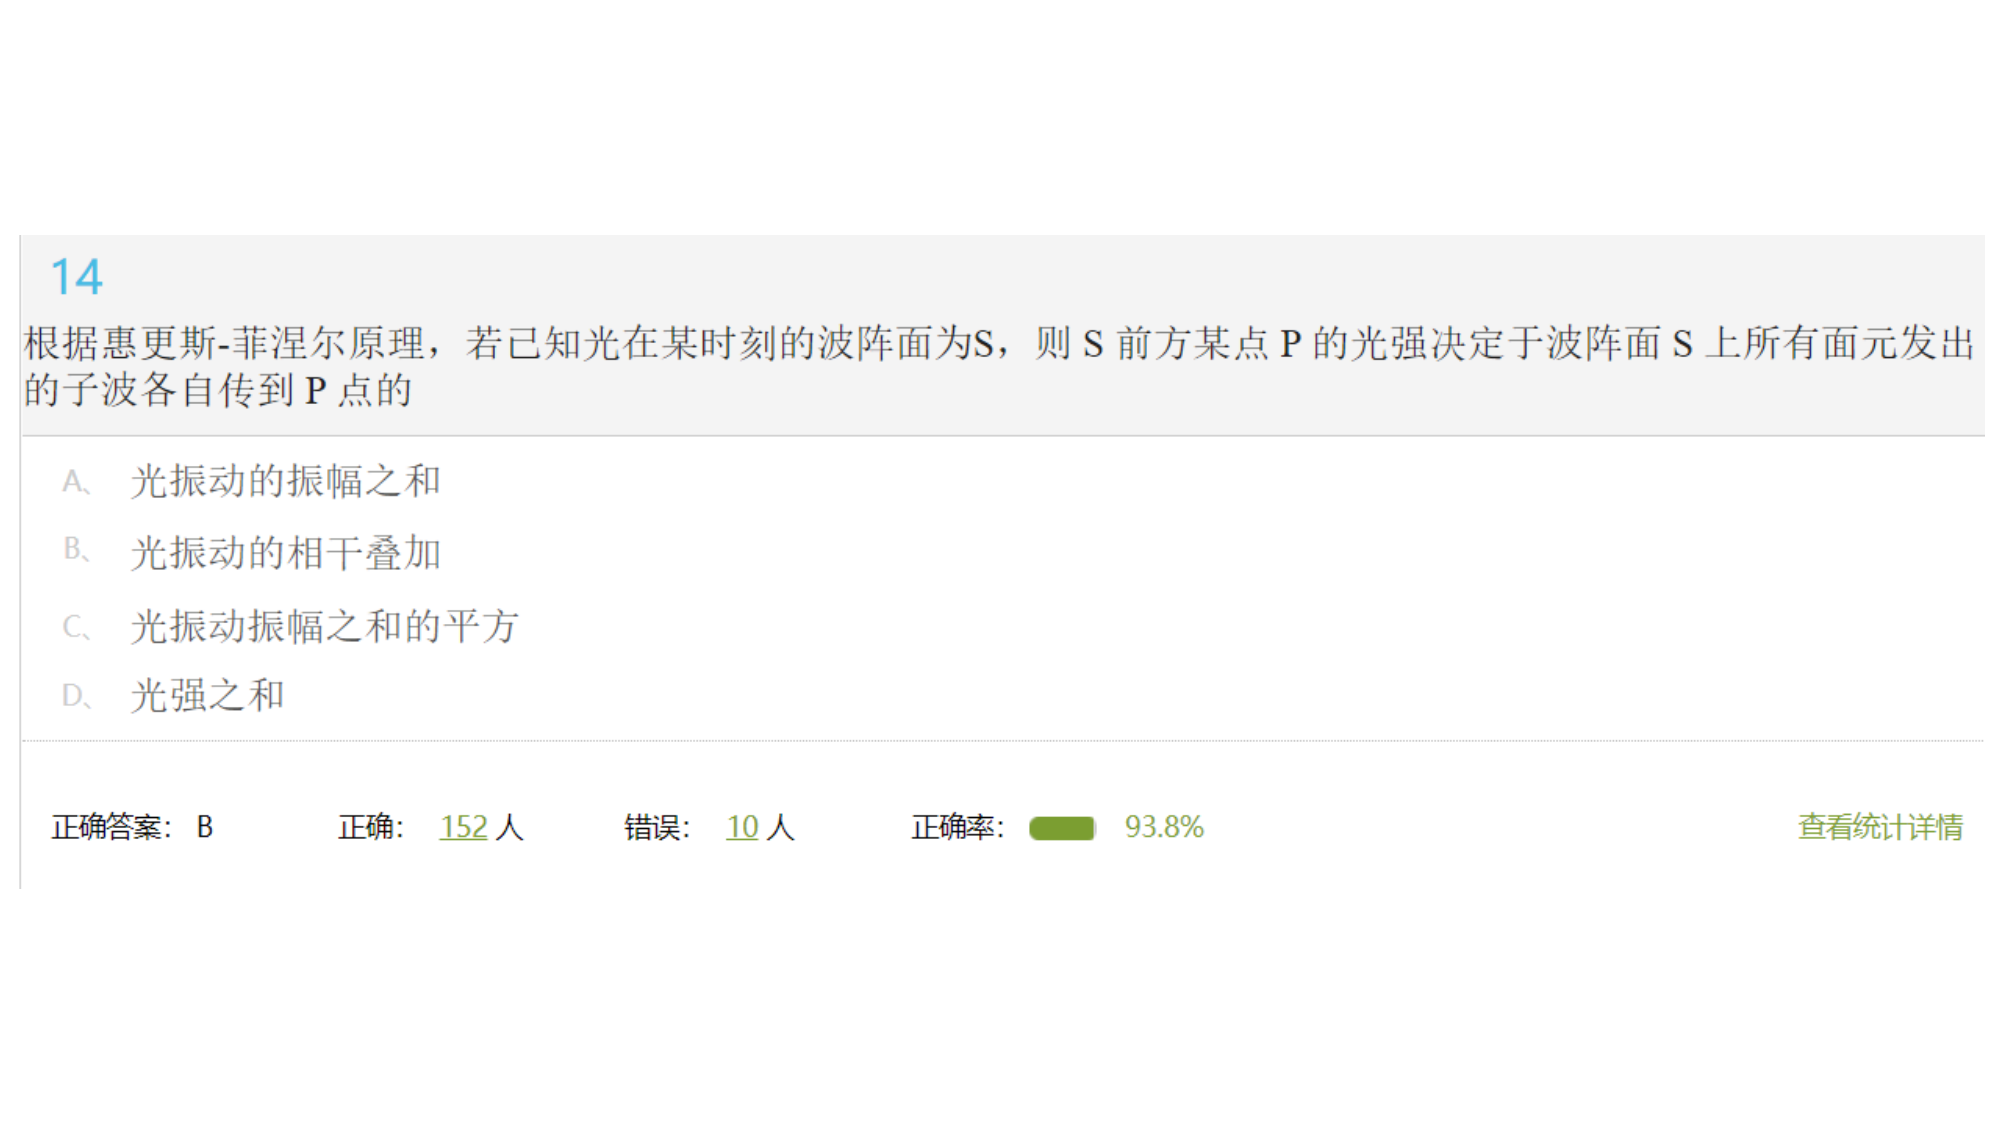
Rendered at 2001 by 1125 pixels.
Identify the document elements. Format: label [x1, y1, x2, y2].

picture [15, 235, 1985, 889]
